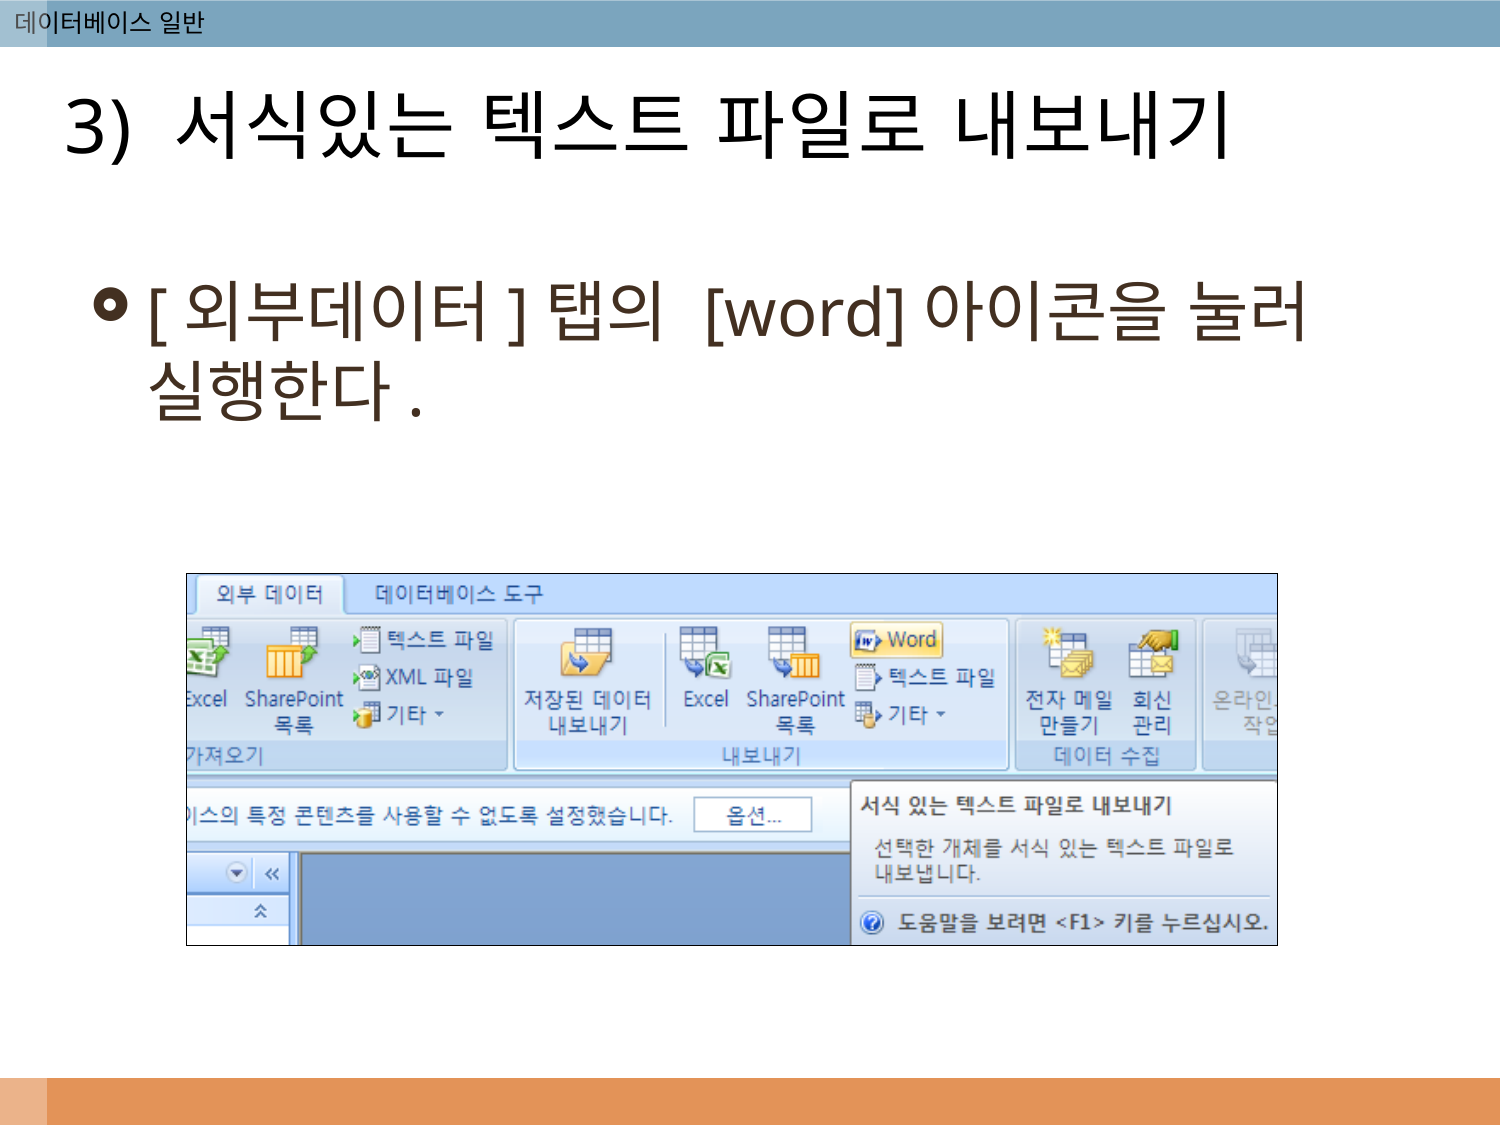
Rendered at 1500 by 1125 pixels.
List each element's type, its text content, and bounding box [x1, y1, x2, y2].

list [외부데이터]탭의 [word]아이콘을 눌러 실행한다. [75, 262, 1425, 610]
title 3) 서식있는 텍스트 파일로 내보내기 [49, 46, 1454, 202]
picture [187, 574, 1277, 945]
